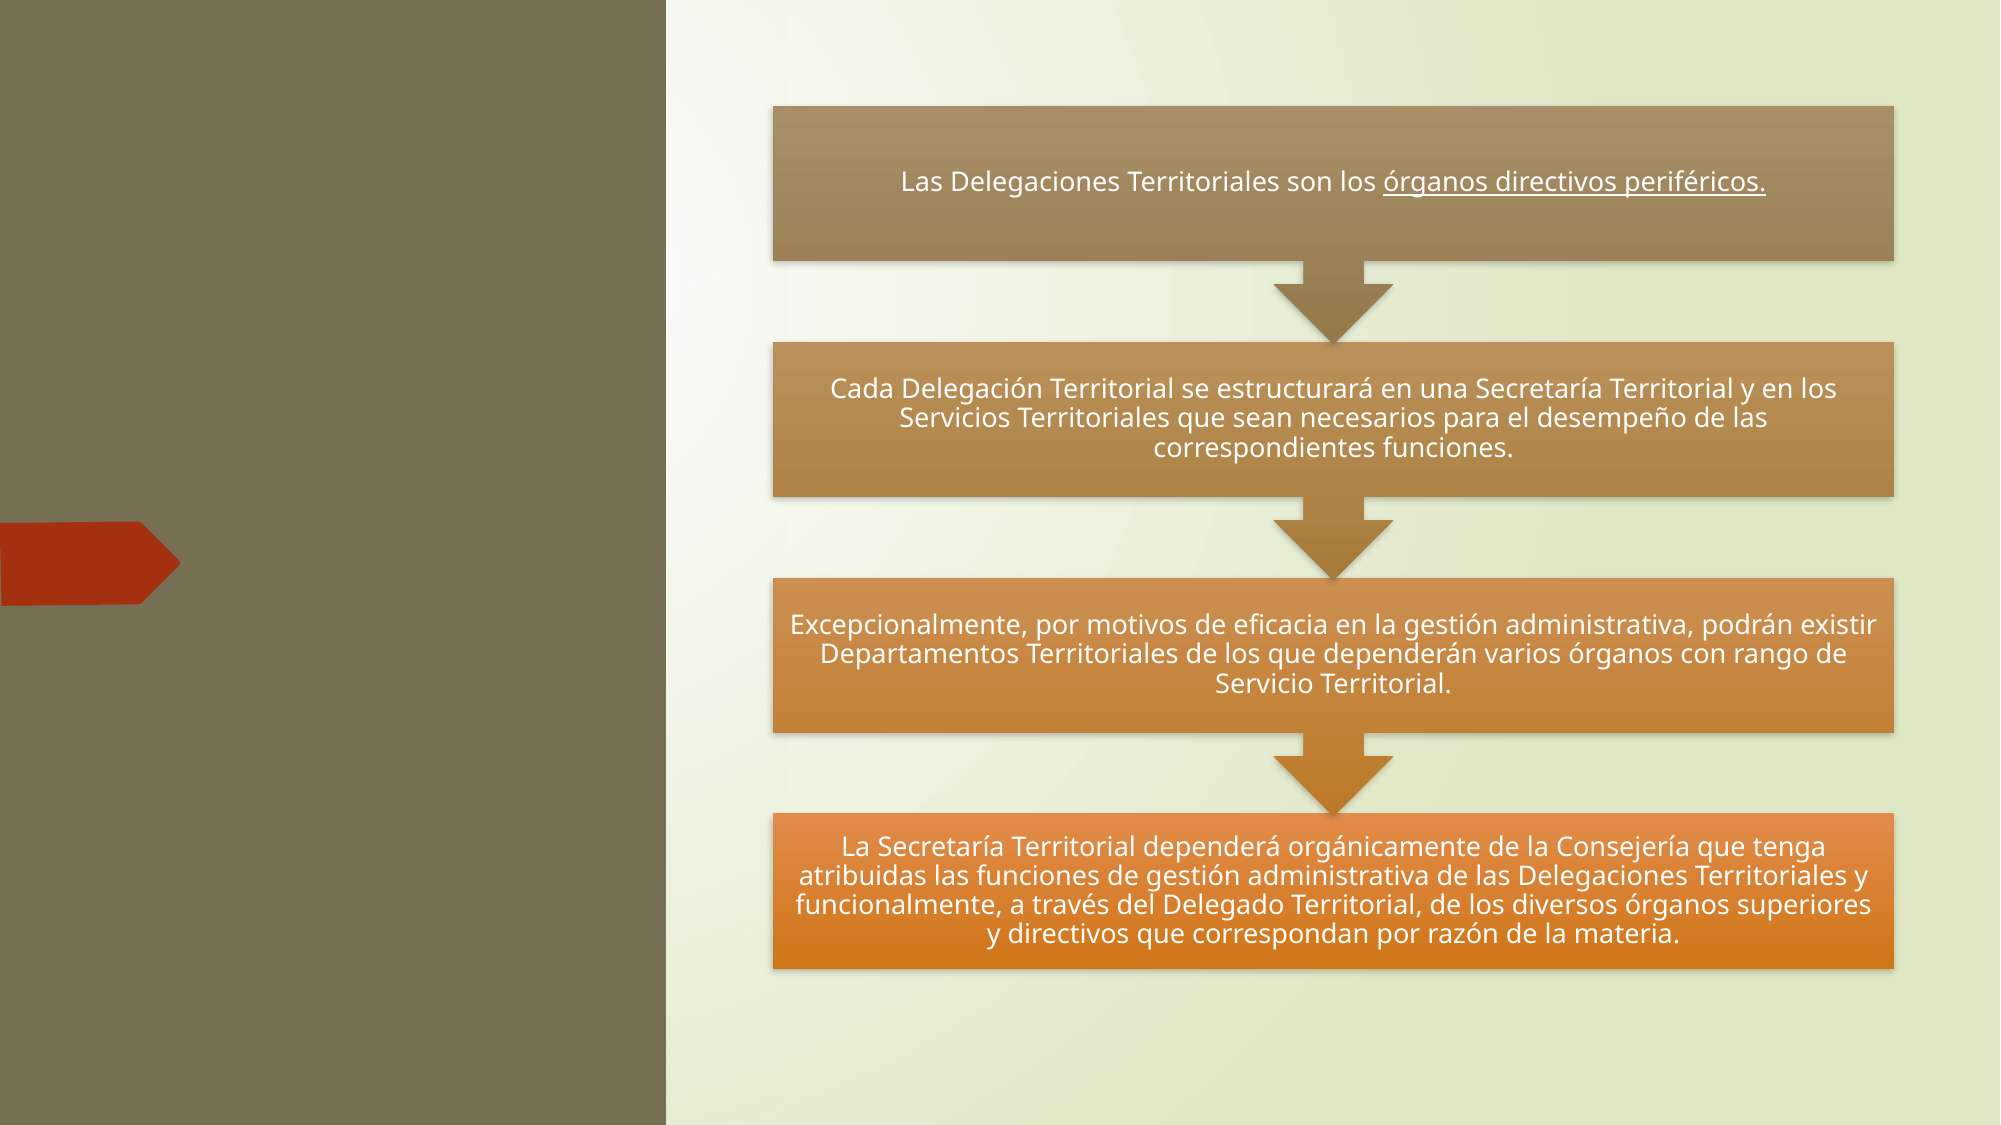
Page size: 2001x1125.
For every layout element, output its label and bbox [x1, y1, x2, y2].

text_box [0, 0, 667, 1125]
text_box [785, 0, 2000, 1125]
list [772, 104, 1895, 970]
text_box [0, 521, 181, 606]
